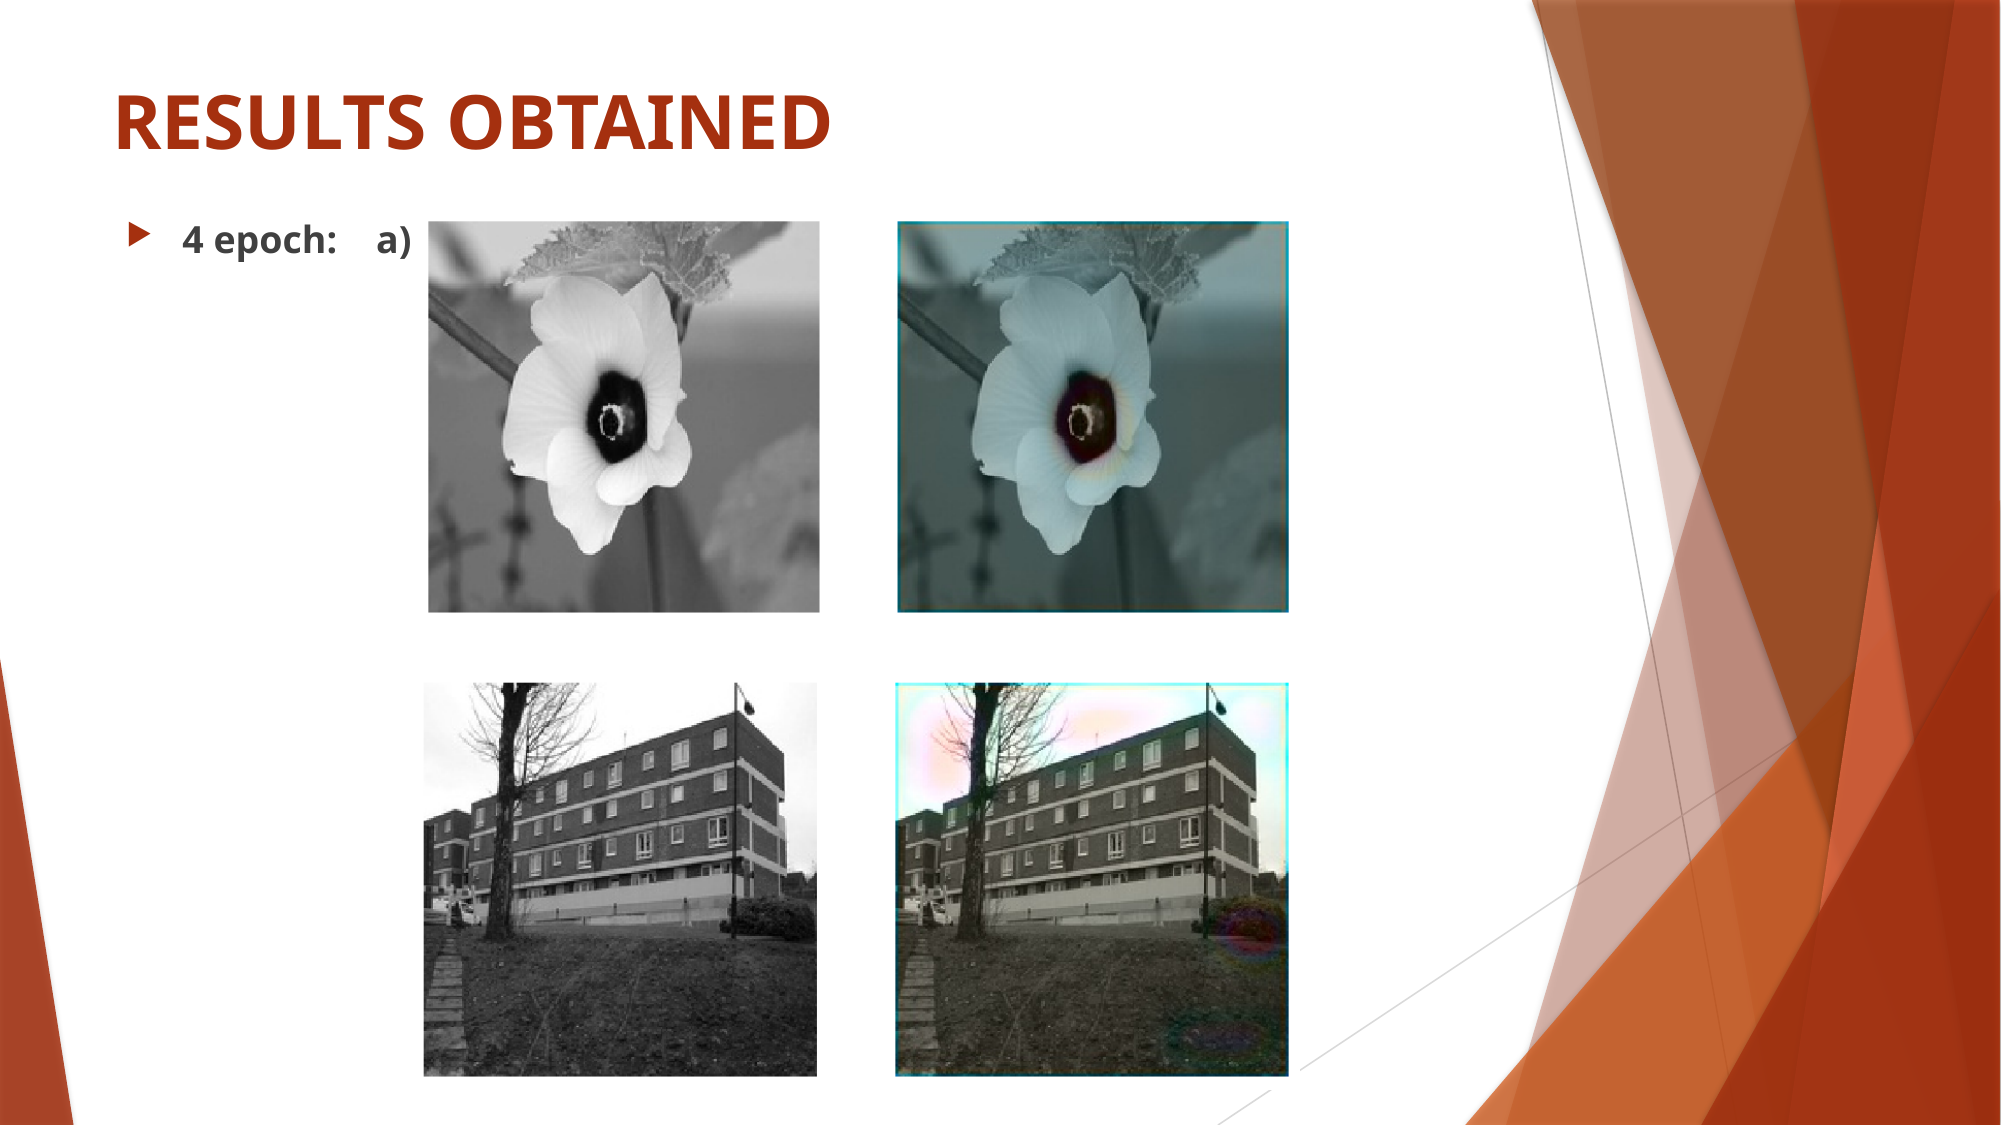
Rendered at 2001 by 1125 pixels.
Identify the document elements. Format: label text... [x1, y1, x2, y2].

list 4 epoch: a) b) [111, 208, 1522, 1125]
picture [414, 207, 1301, 631]
picture [400, 661, 1301, 1091]
title RESULTS OBTAINED [97, 67, 1508, 284]
